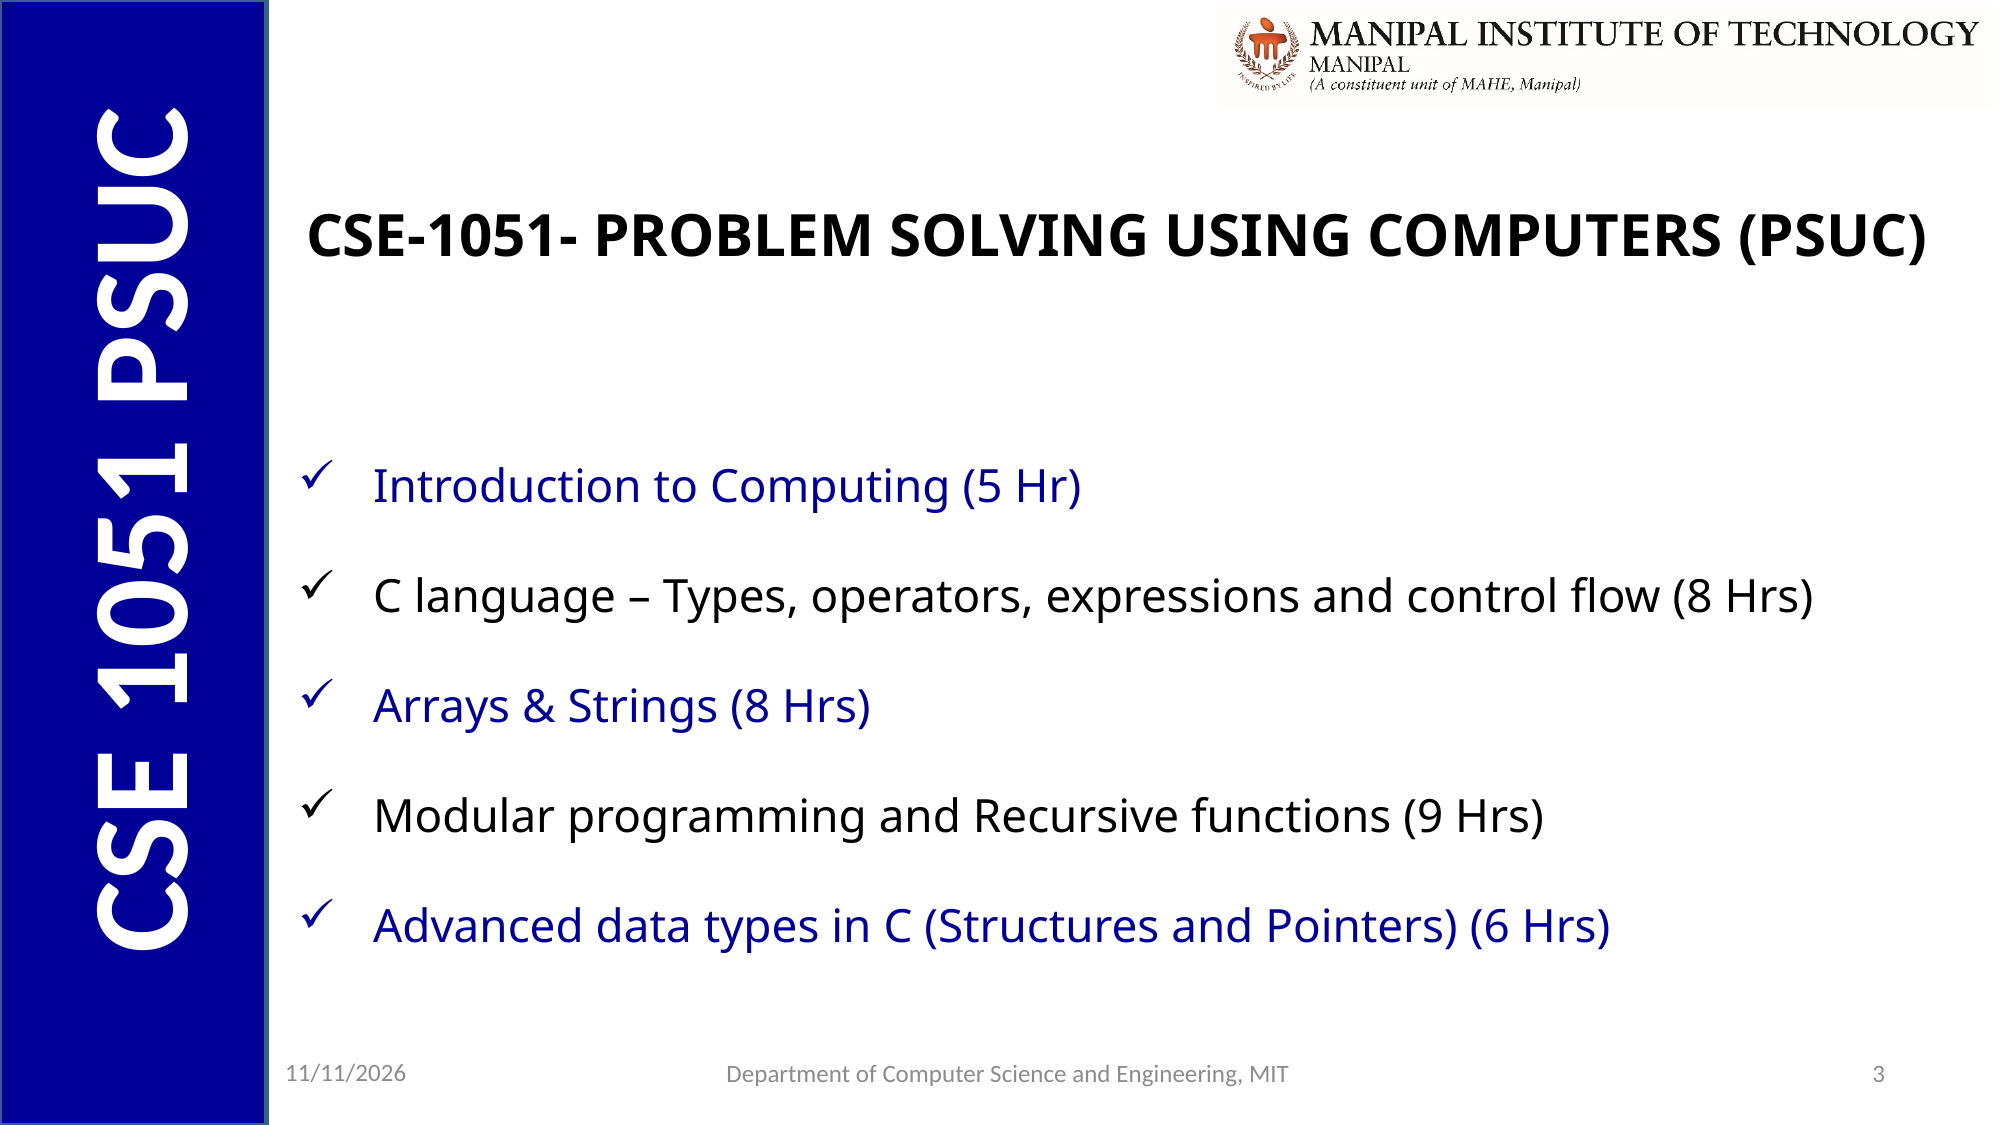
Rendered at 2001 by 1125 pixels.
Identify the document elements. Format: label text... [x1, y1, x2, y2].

text_box CSE-1051- Problem Solving Using Computers (PSUC) Introduction to Computing (5 Hr) C language – Types, operators, expressions and control flow (8 Hrs) Arrays & Strings (8 Hrs) Modular programming and Recursive functions (9 Hrs) Advanced data types in C (Structures and Pointers) (6 Hrs) [283, 198, 1950, 959]
footer Department of Computer Science and Engineering, MIT [525, 1042, 1492, 1103]
picture [1217, 6, 1994, 110]
slide_number 3 [1749, 1042, 1900, 1103]
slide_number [270, 1041, 525, 1102]
